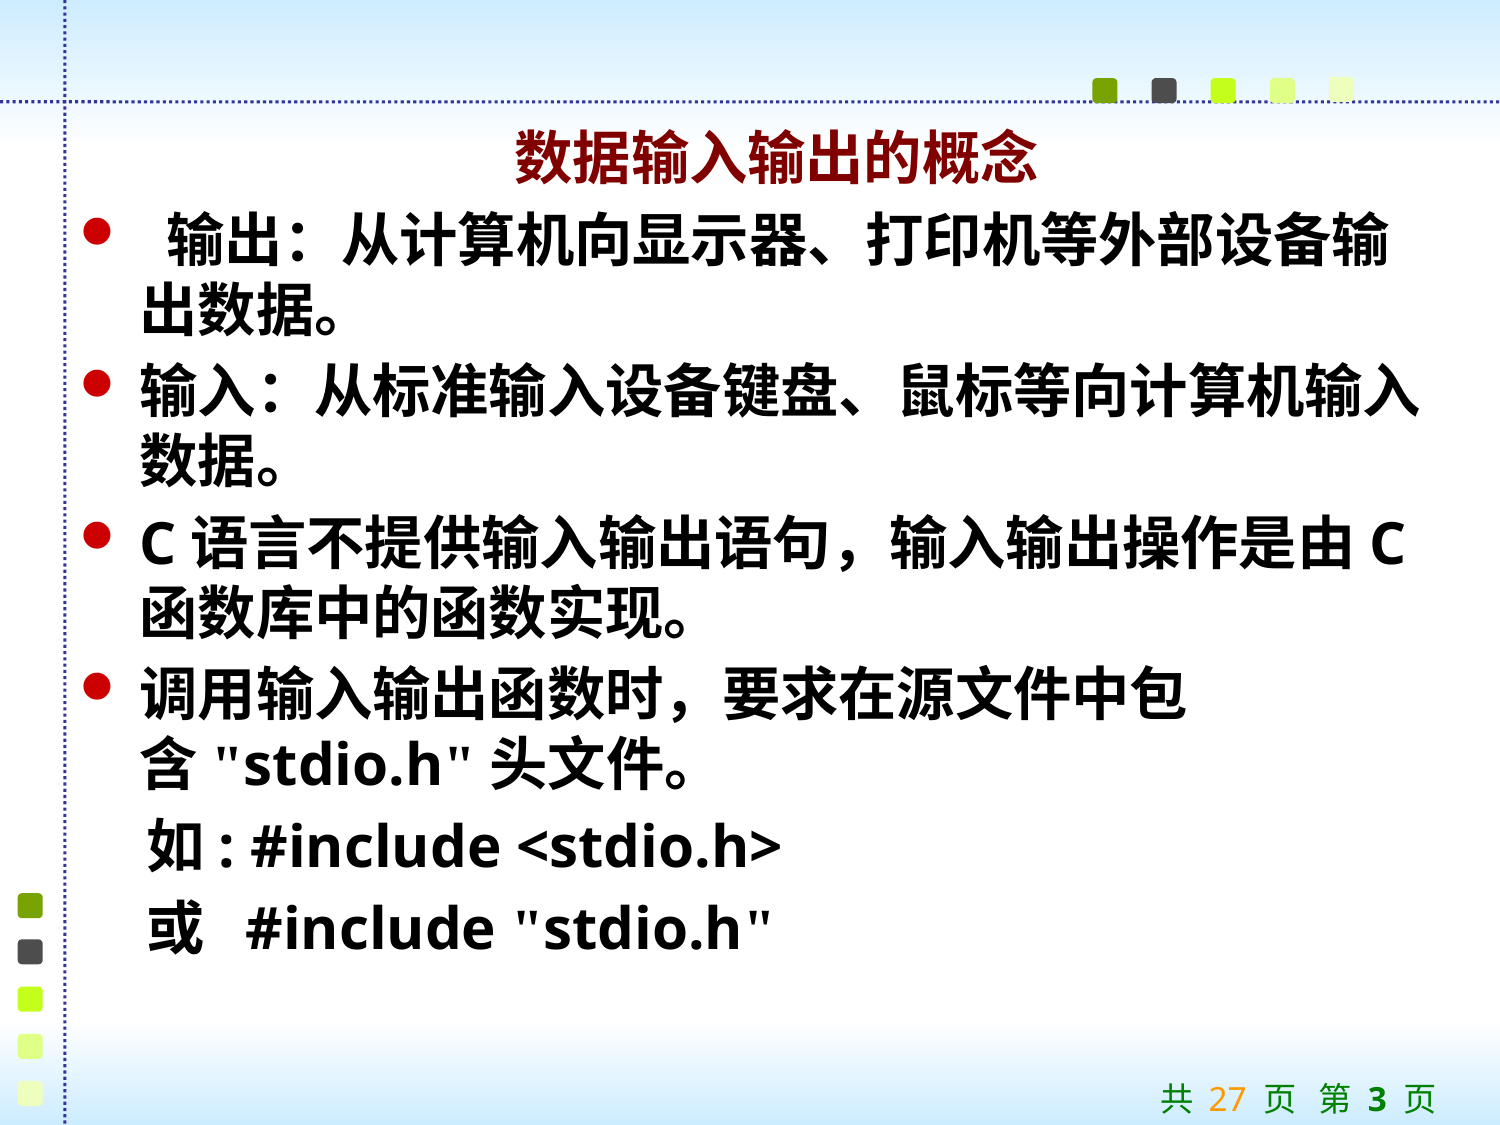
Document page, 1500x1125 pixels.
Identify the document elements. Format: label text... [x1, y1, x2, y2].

slide_number 共 27 页 第 3 页 [1057, 1094, 1452, 1125]
text_box 数据输入输出的概念 输出：从计算机向显示器、打印机等外部设备输出数据。 输入：从标准输入设备键盘、鼠标等向计算机输入数据。 C语言不提供输入输出语句，输入输出操作是由C函数库中的函数实现。 调用输入输出函数时，要求在源文件中包含"stdio.h"头文件。 如: #include <stdio.h> 或 #include "stdio.h" [64, 113, 1462, 1094]
